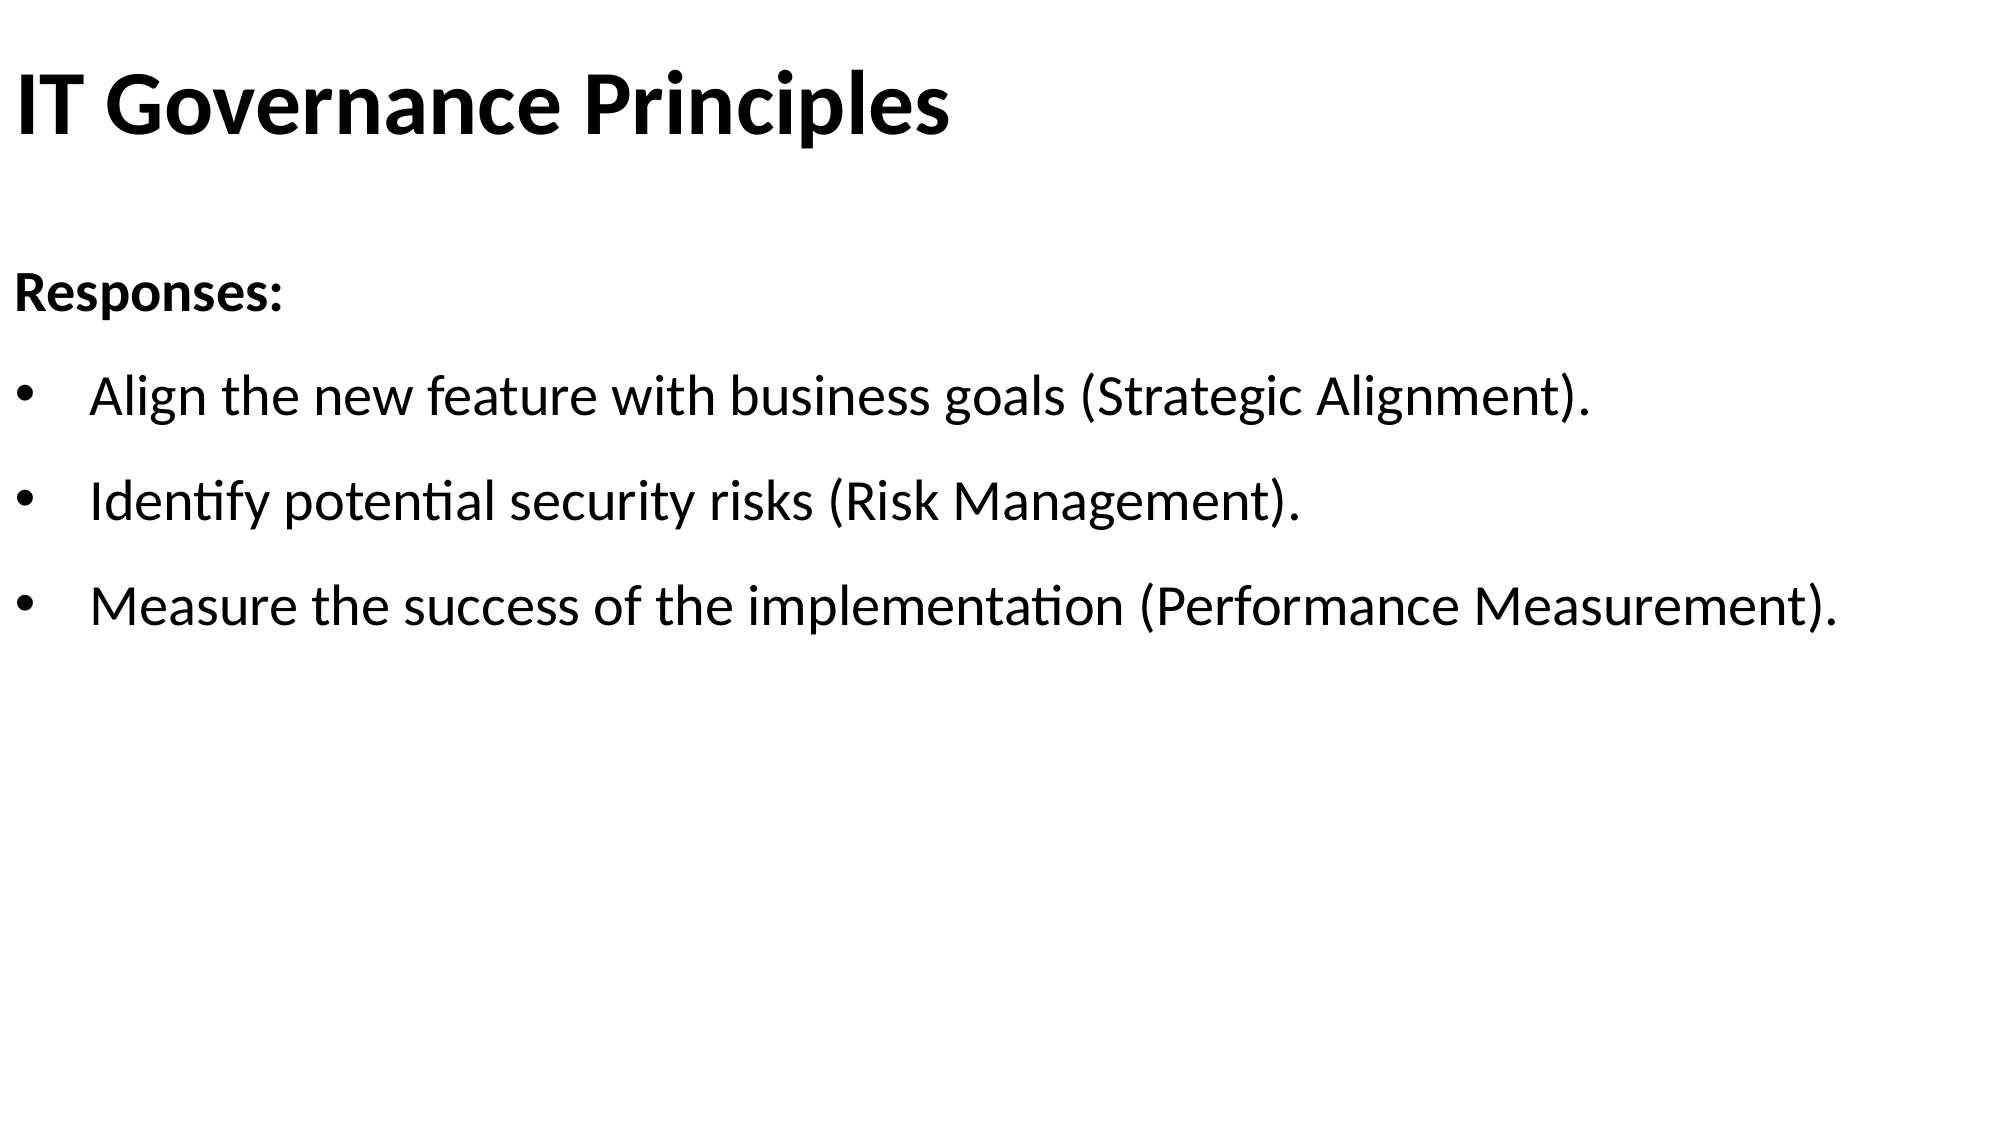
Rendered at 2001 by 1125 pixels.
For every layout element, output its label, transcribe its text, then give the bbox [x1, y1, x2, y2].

text_box Responses: Align the new feature with business goals (Strategic Alignment). Identify potential security risks (Risk Management). Measure the success of the implementation (Performance Measurement). [0, 210, 2000, 645]
title IT Governance Principles [0, 0, 2000, 210]
